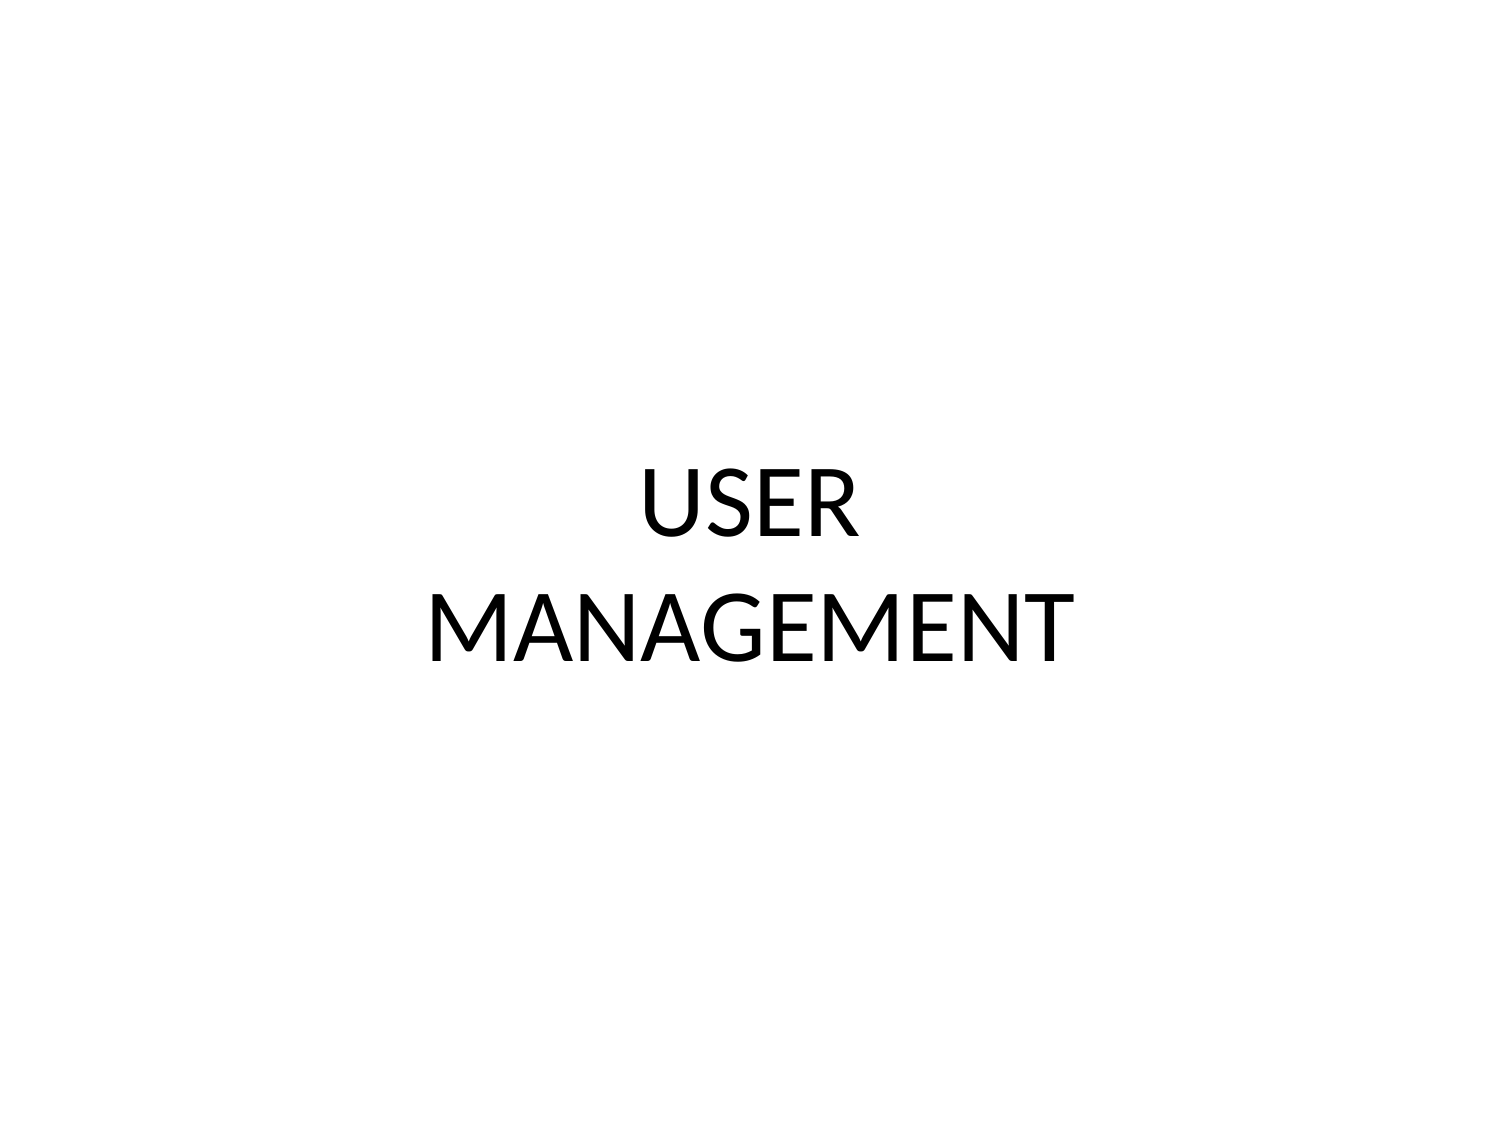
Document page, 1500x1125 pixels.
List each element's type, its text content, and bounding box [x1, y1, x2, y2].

text_box USER MANAGEMENT [362, 424, 1138, 690]
